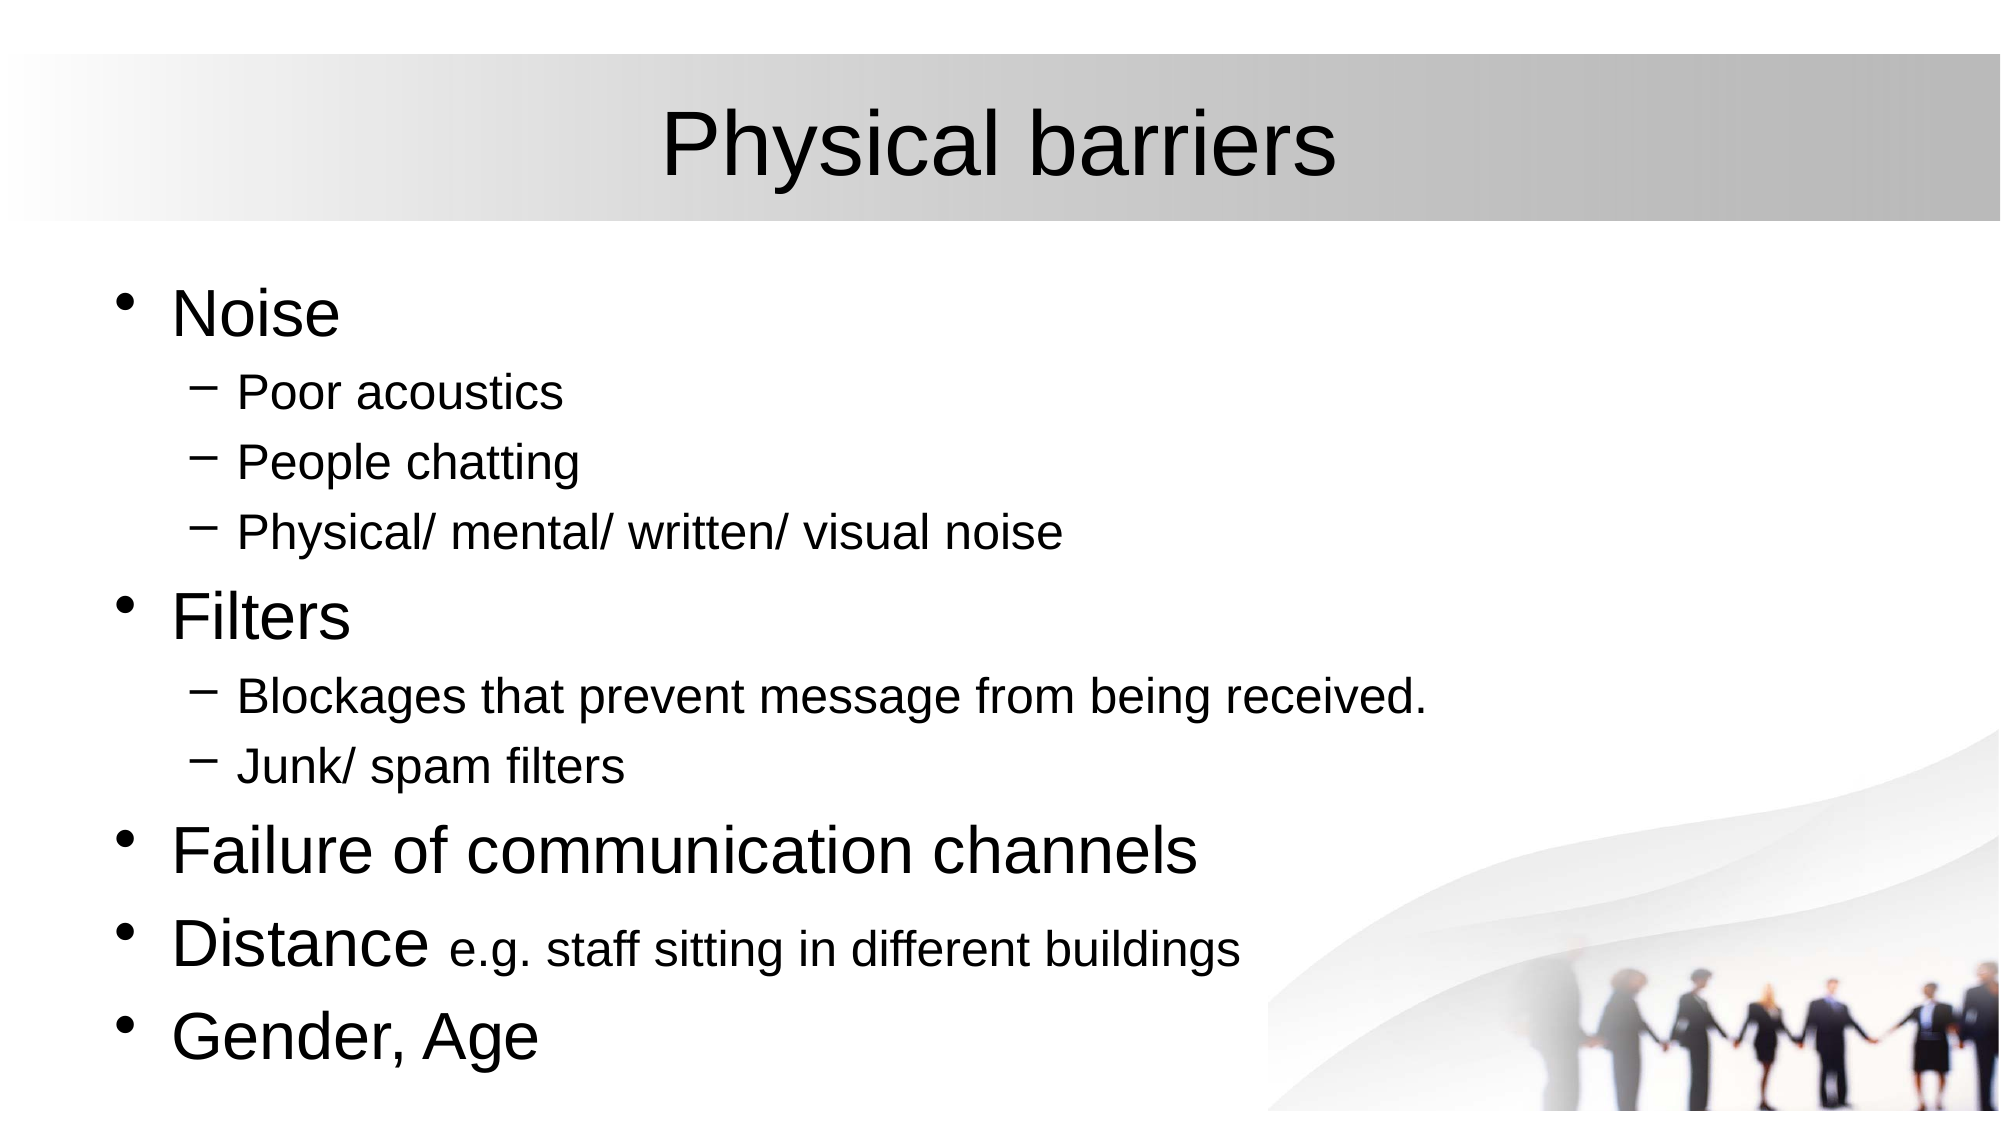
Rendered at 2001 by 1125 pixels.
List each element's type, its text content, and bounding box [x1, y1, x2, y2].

list Noise Poor acoustics People chatting Physical/ mental/ written/ visual noise Filters Blockages that prevent message from being received. Junk/ spam filters Failure of communication channels Distance e.g. staff sitting in different buildings Gender, Age [99, 262, 1901, 1098]
picture [1268, 728, 1999, 1111]
title Physical barriers [99, 44, 1901, 233]
